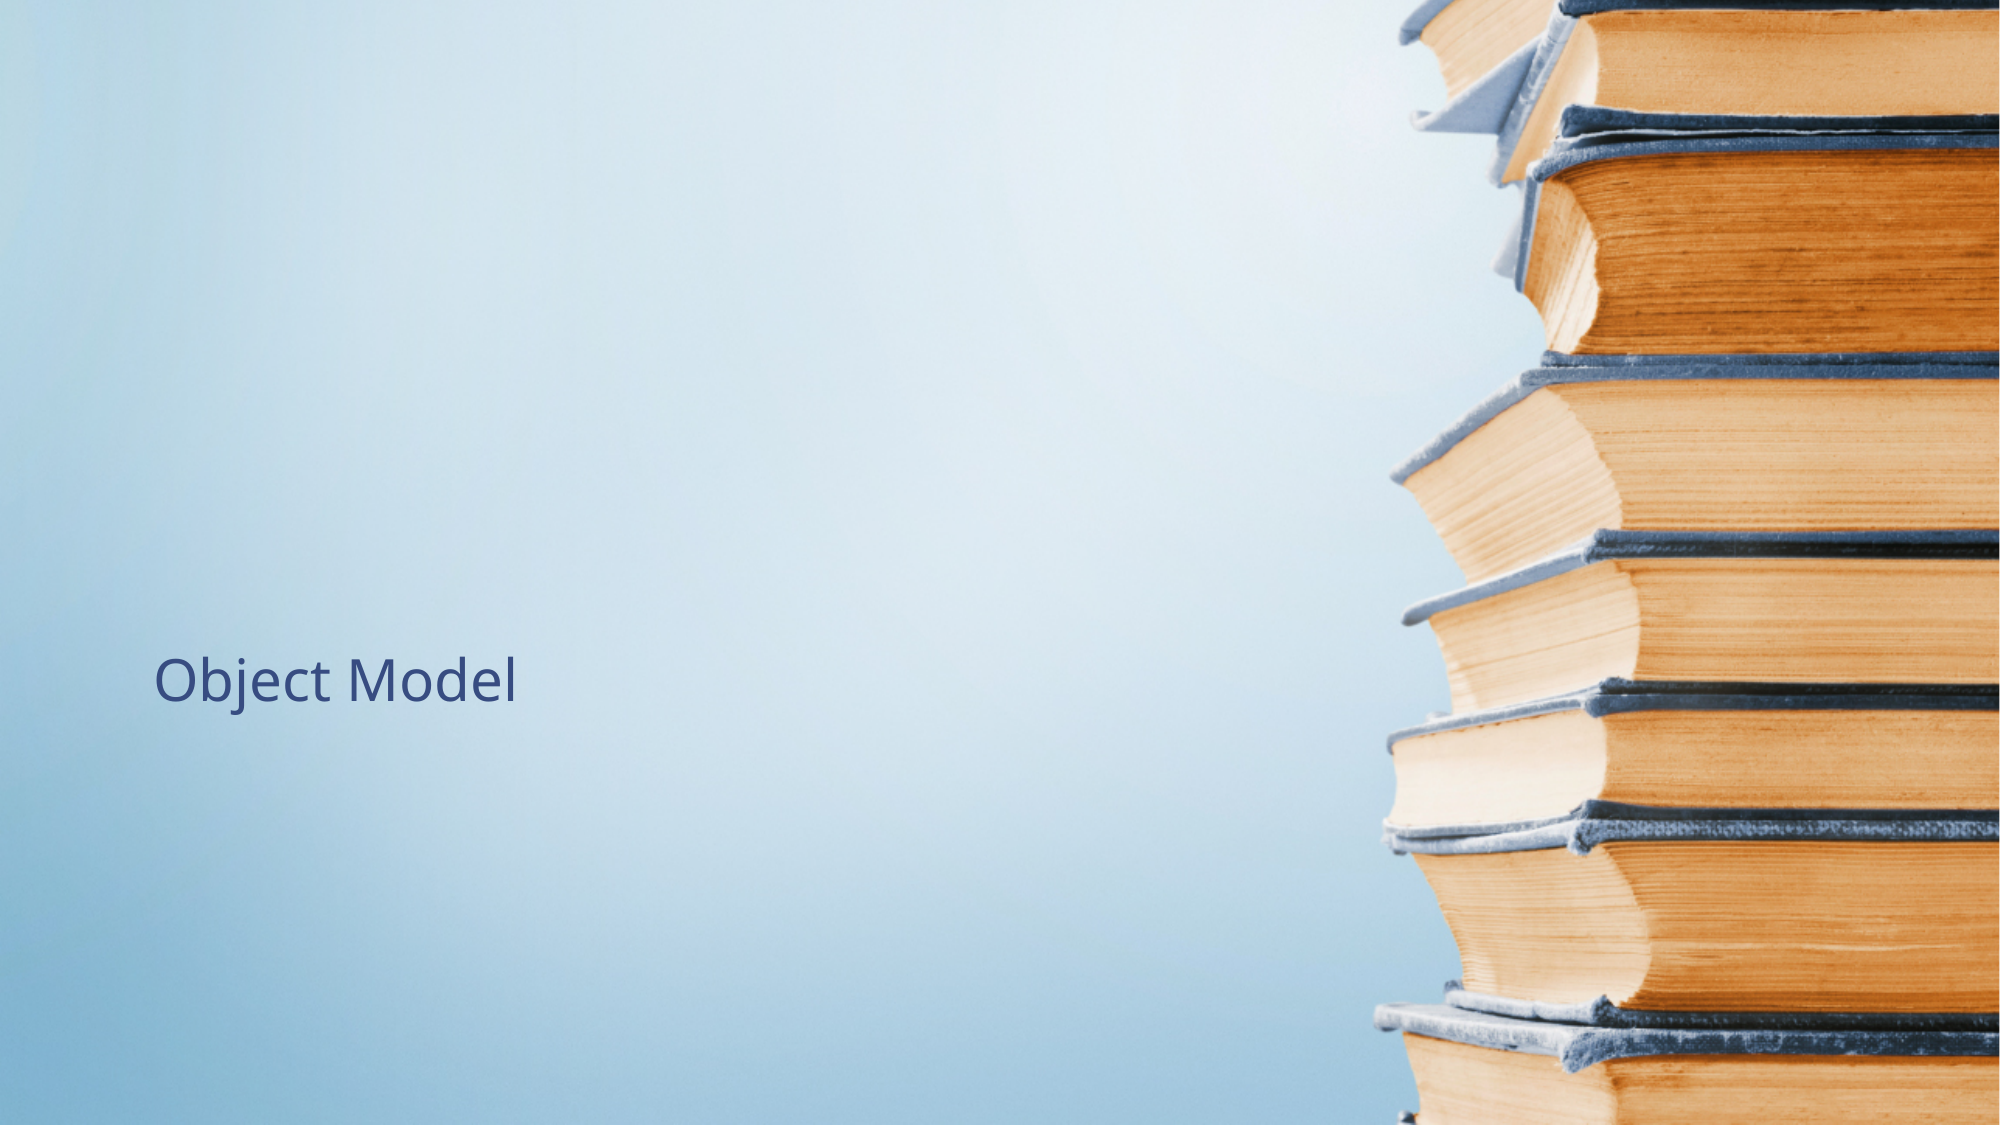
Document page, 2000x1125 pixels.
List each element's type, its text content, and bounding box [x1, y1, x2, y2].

picture [0, 0, 2000, 1125]
list Object Model [133, 512, 1283, 726]
